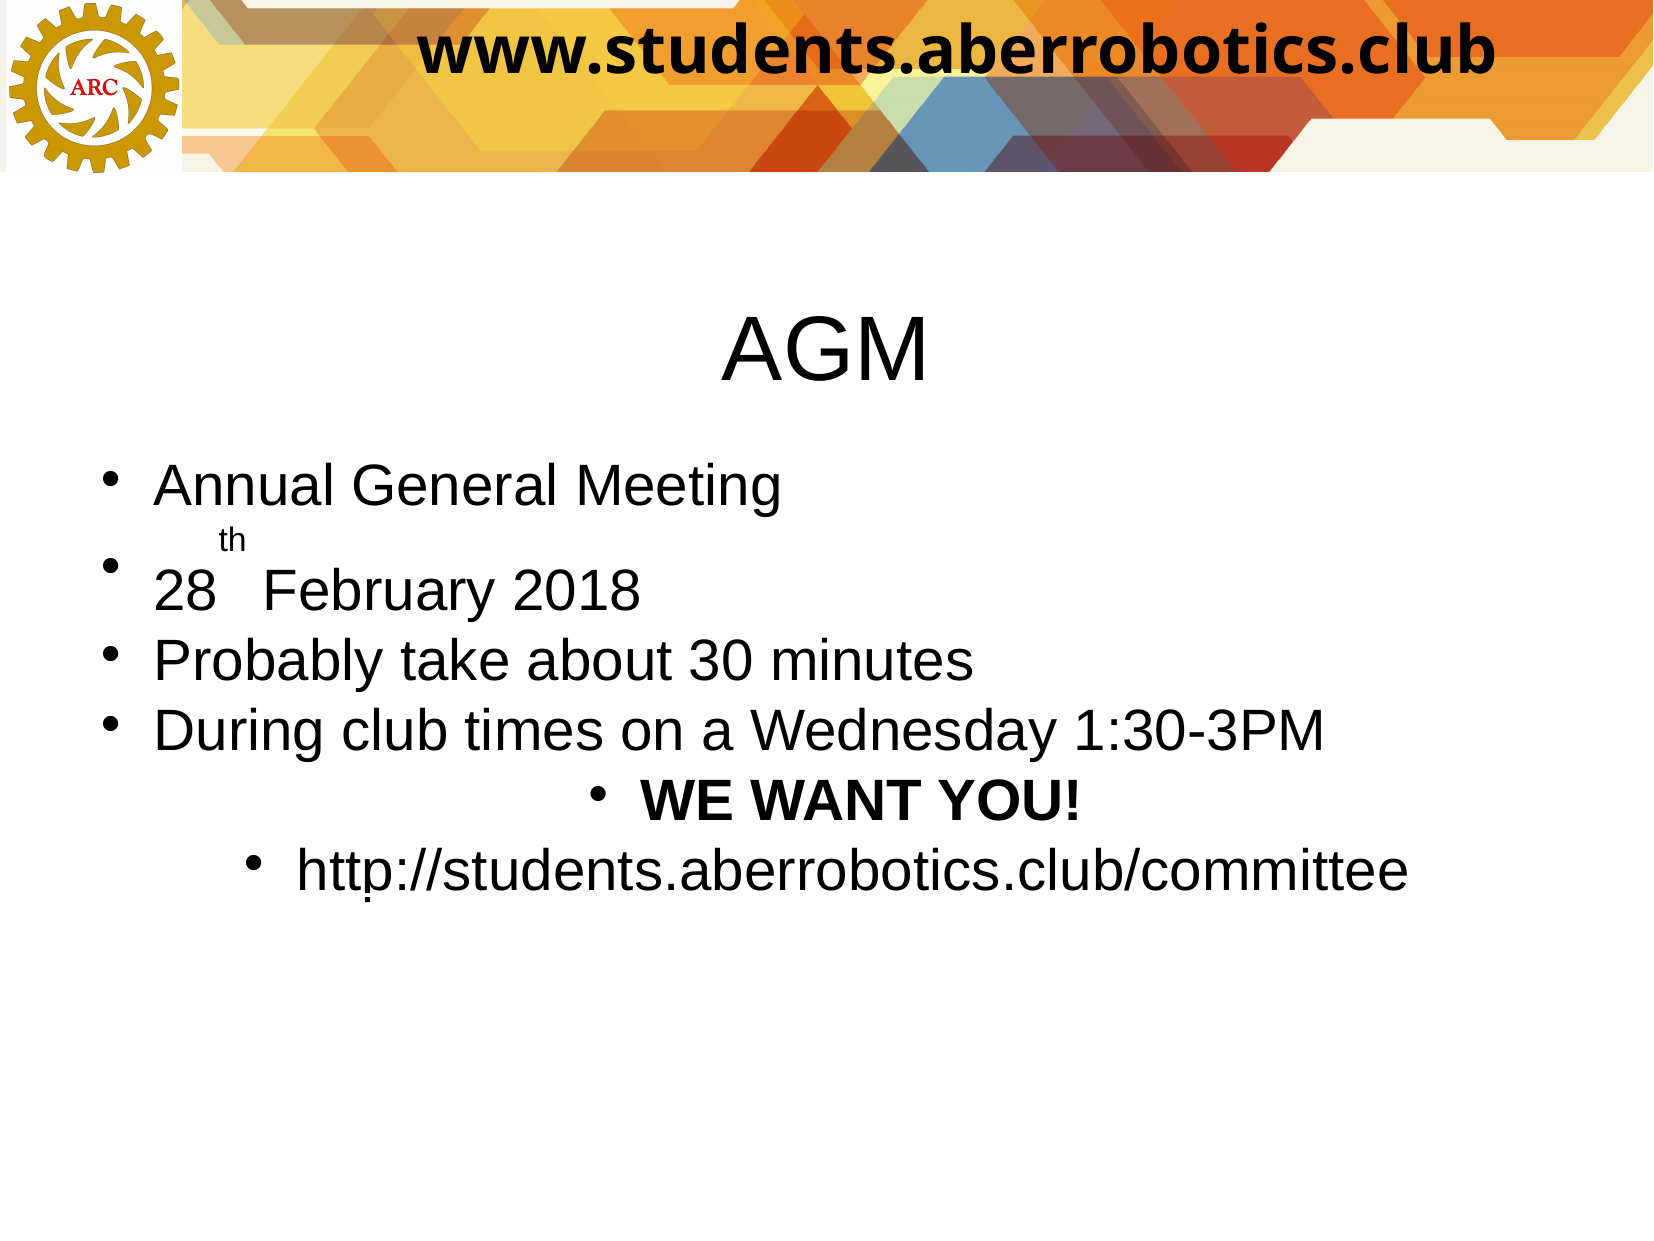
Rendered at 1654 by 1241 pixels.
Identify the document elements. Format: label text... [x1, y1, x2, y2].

picture [0, 0, 1654, 177]
text_box AGM [82, 240, 1571, 447]
text_box Annual General Meeting 28th February 2018 Probably take about 30 minutes During club times on a Wednesday 1:30-3PM WE WANT YOU! http://students.aberrobotics.club/committee [82, 447, 1571, 1167]
